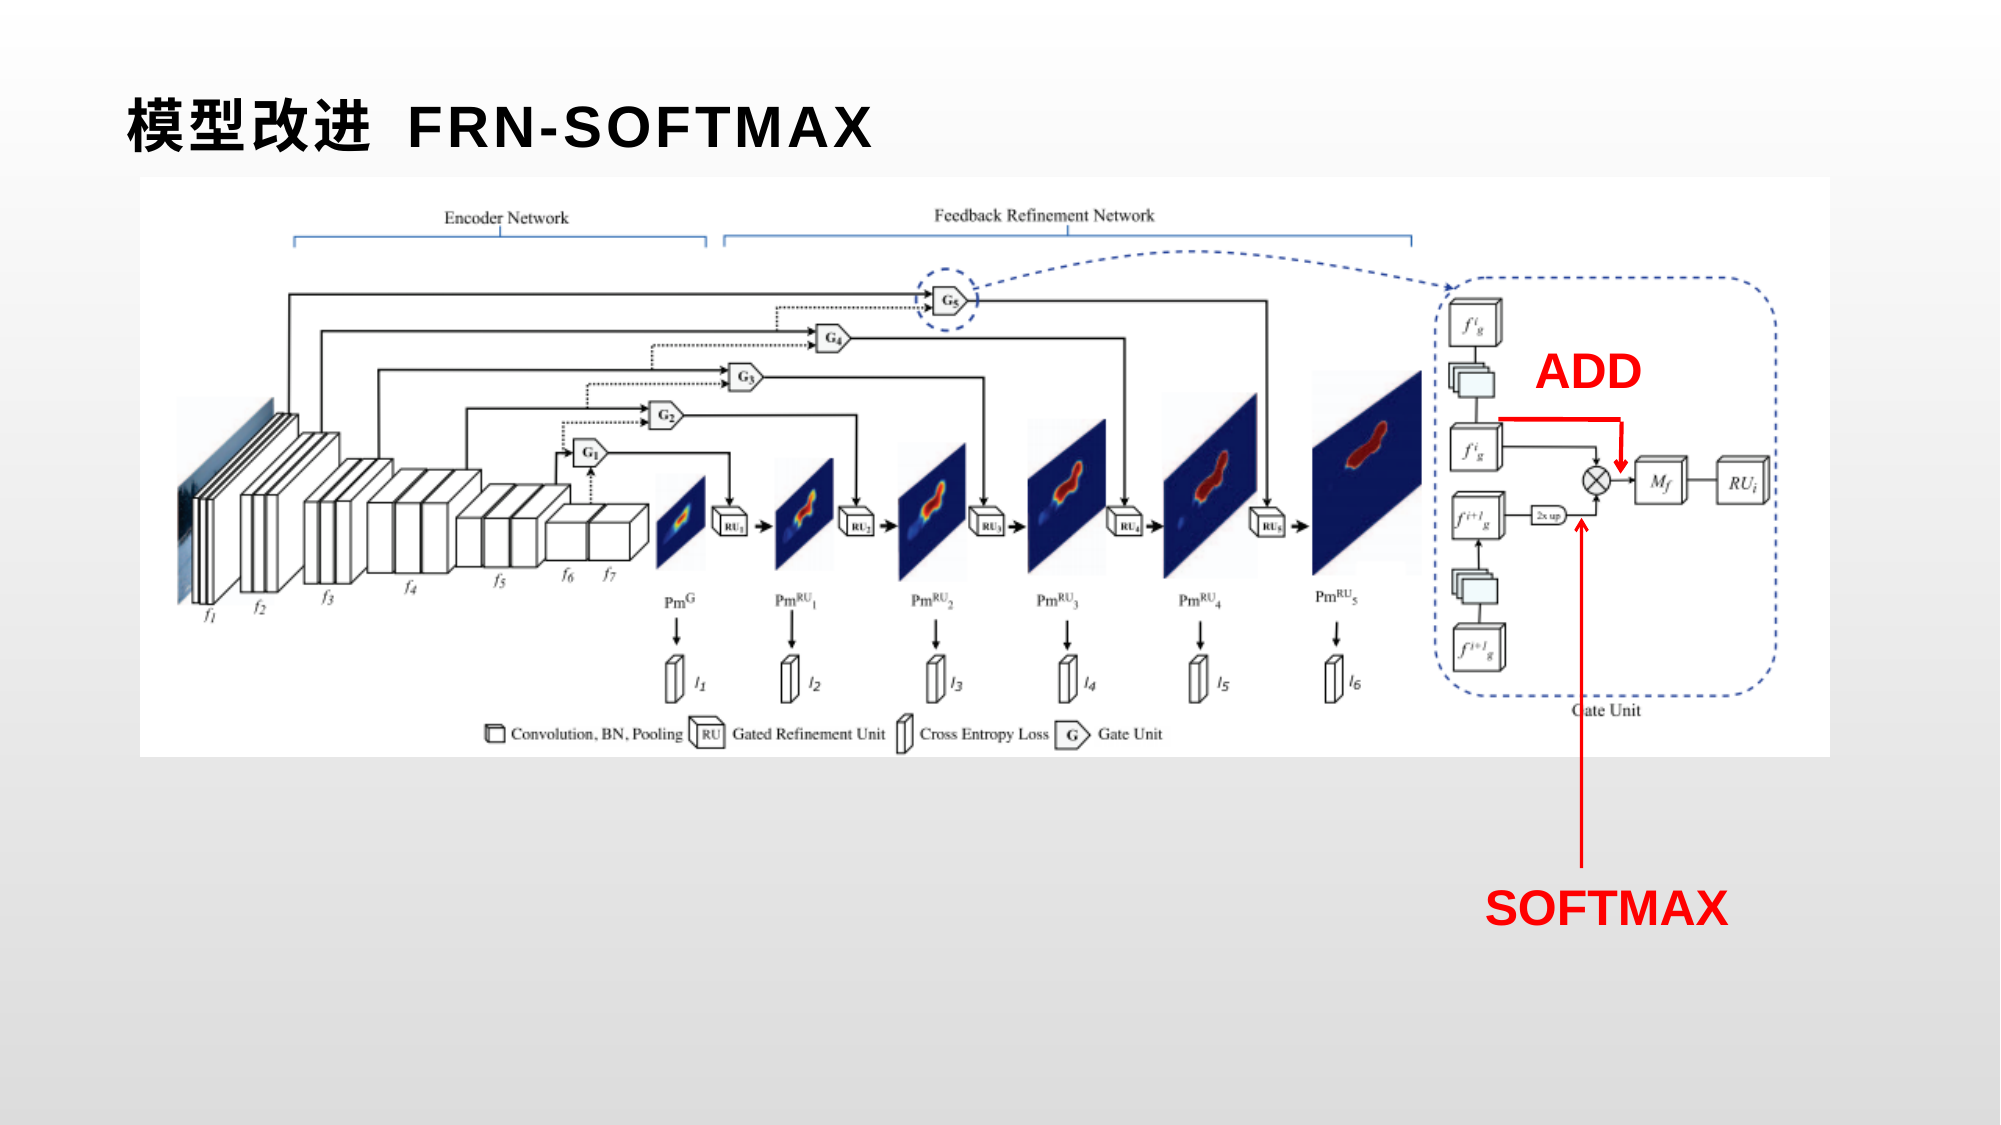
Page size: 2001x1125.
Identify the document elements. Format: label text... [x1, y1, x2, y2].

title 模型改进 FRN-SOFTMAX [109, 70, 1891, 178]
text_box SOFTMAX [1470, 868, 1780, 943]
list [140, 177, 1830, 757]
